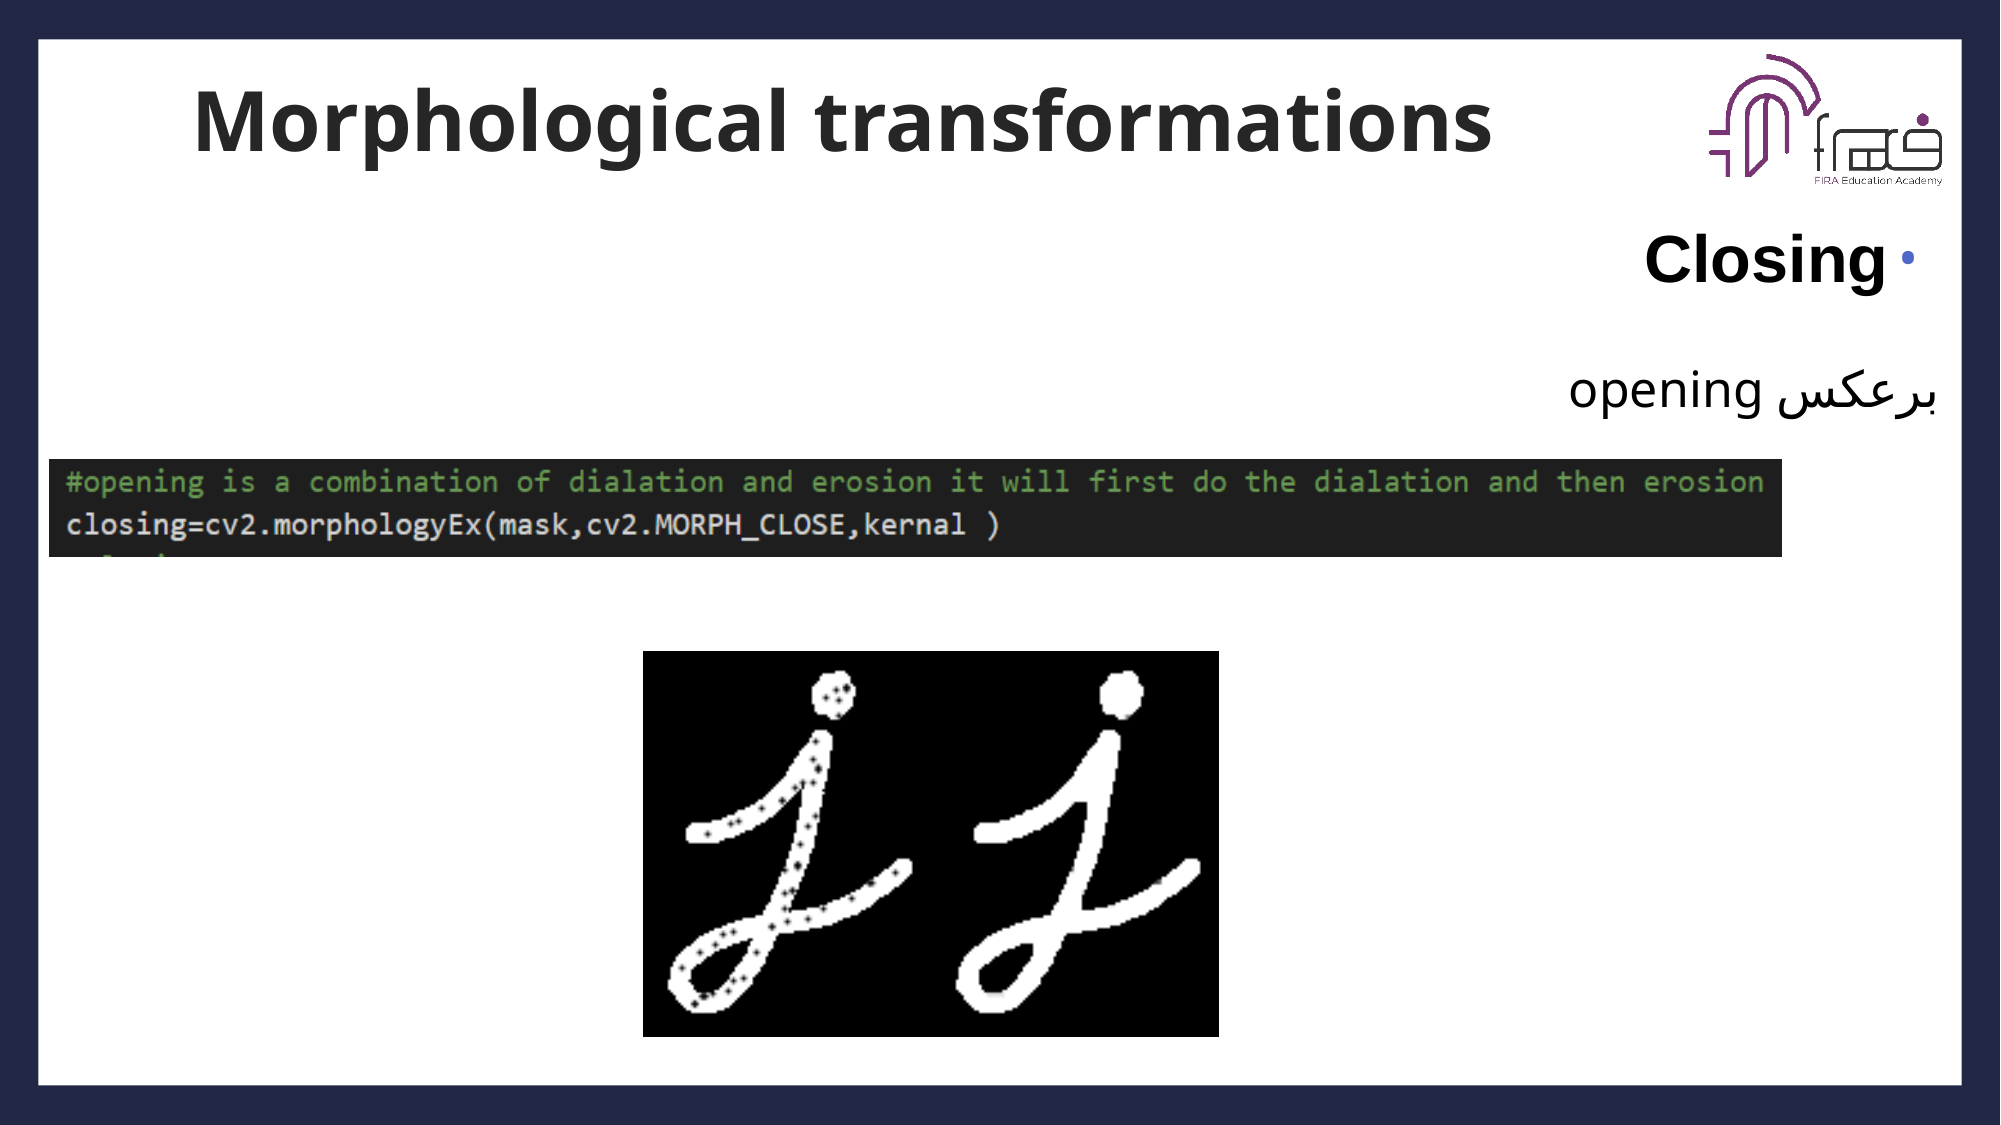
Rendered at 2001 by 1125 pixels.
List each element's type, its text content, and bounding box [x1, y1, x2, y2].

text_box برعکس opening [1554, 350, 1955, 425]
picture [643, 651, 1219, 1037]
list Closing [50, 205, 1942, 317]
title Morphological transformations [176, 67, 1655, 183]
picture [1709, 54, 1942, 186]
picture [49, 459, 1782, 557]
